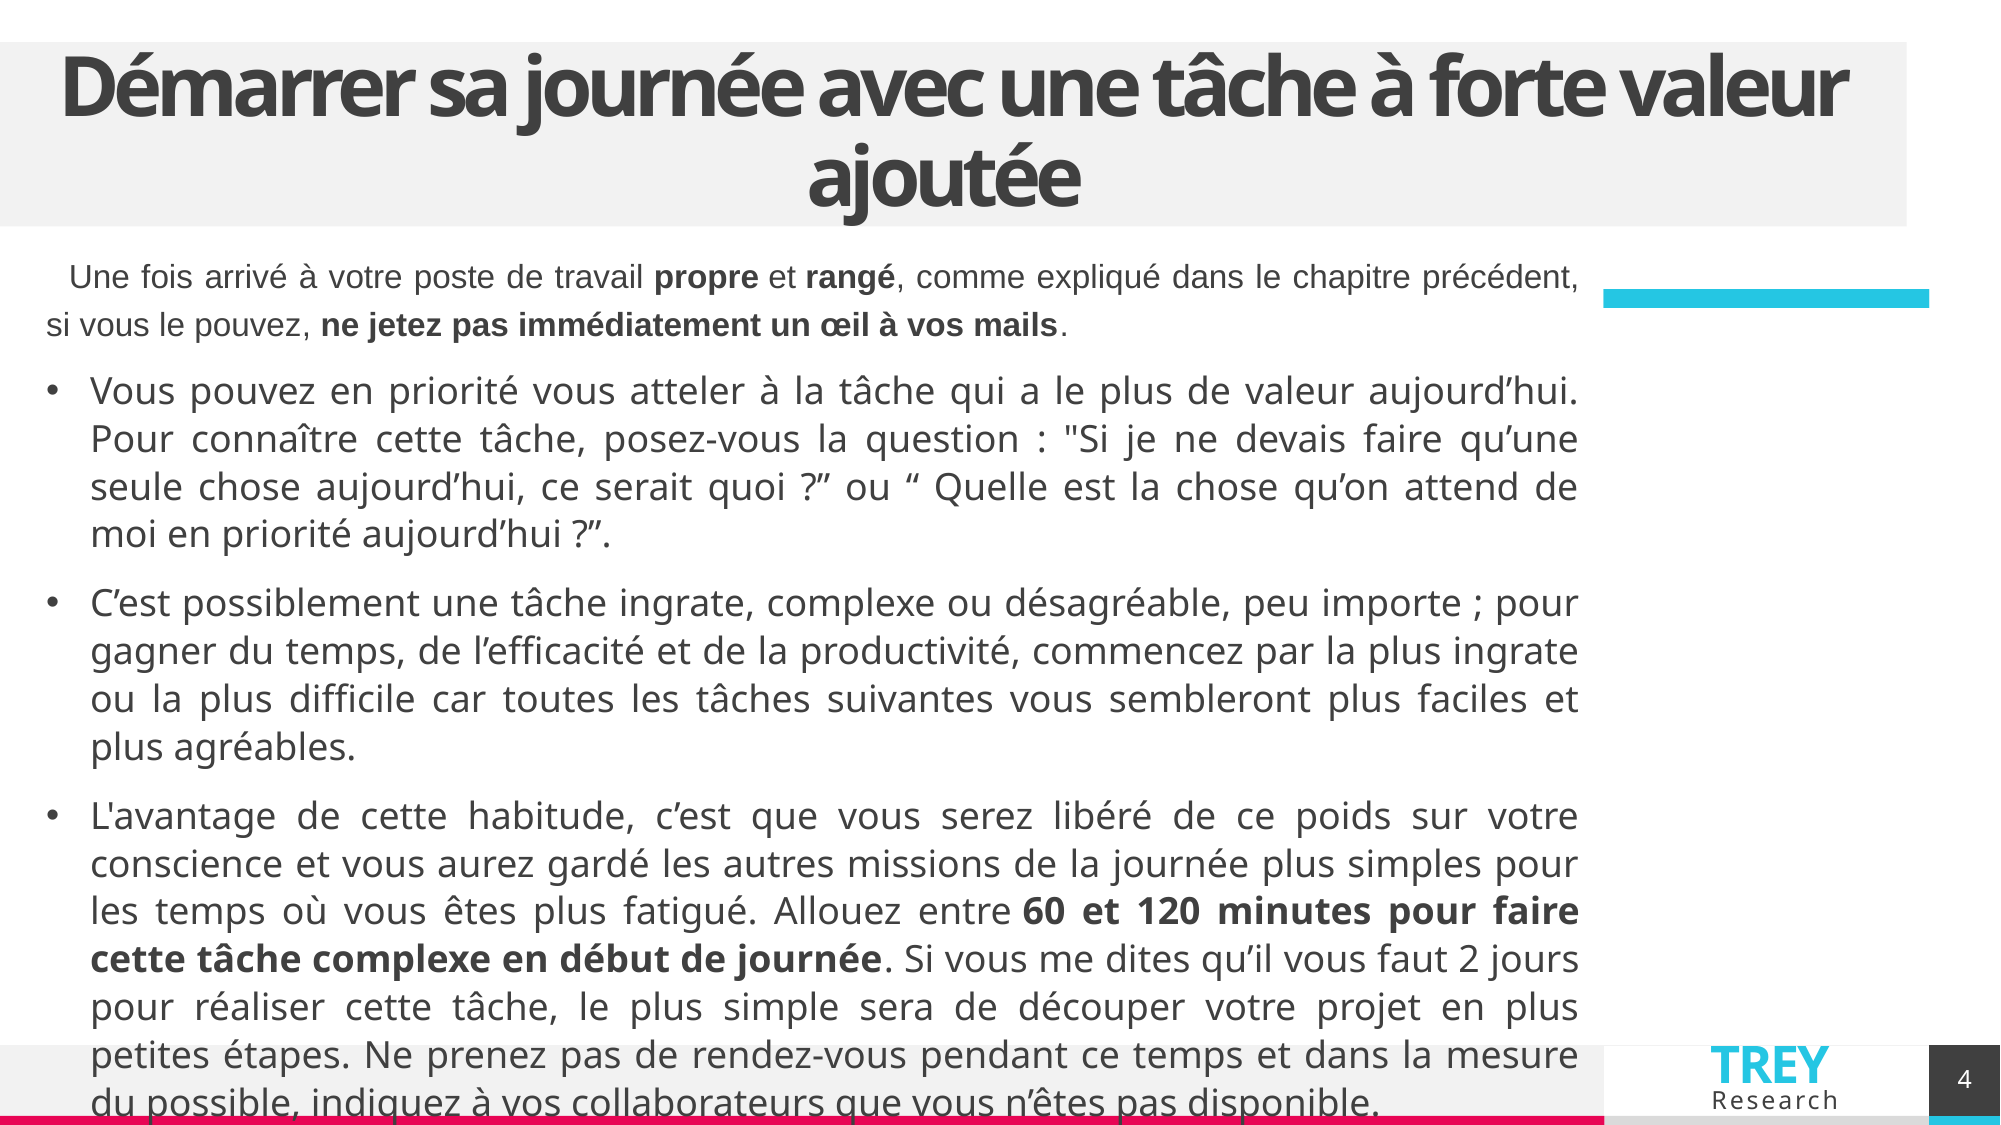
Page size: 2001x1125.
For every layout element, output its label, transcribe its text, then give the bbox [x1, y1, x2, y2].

slide_number 4 [1929, 1045, 2000, 1116]
text_box [1603, 288, 1930, 309]
list Une fois arrivé à votre poste de travail propre et rangé, comme expliqué dans le chapitre précédent, si vous le pouvez, ne jetez pas immédiatement un œil à vos mails. Vous pouvez en priorité vous atteler à la tâche qui a le plus de valeur aujourd’hui. Pour connaître cette tâche, posez-vous la question : "Si je ne devais faire qu’une seule chose aujourd’hui, ce serait quoi ?” ou “ Quelle est la chose qu’on attend de moi en priorité aujourd’hui ?”. C’est possiblement une tâche ingrate, complexe ou désagréable, peu importe ; pour gagner du temps, de l’efficacité et de la productivité, commencez par la plus ingrate ou la plus difficile car toutes les tâches suivantes vous sembleront plus faciles et plus agréables. L'avantage de cette habitude, c’est que vous serez libéré de ce poids sur votre conscience et vous aurez gardé les autres missions de la journée plus simples pour les temps où vous êtes plus fatigué. Allouez entre 60 et 120 minutes pour faire cette tâche complexe en début de journée. Si vous me dites qu’il vous faut 2 jours pour réaliser cette tâche, le plus simple sera de découper votre projet en plus petites étapes. Ne prenez pas de rendez-vous pendant ce temps et dans la mesure du possible, indiquez à vos collaborateurs que vous n’êtes pas disponible. [46, 247, 1581, 1046]
title Démarrer sa journée avec une tâche à forte valeur ajoutée [0, 42, 1907, 227]
